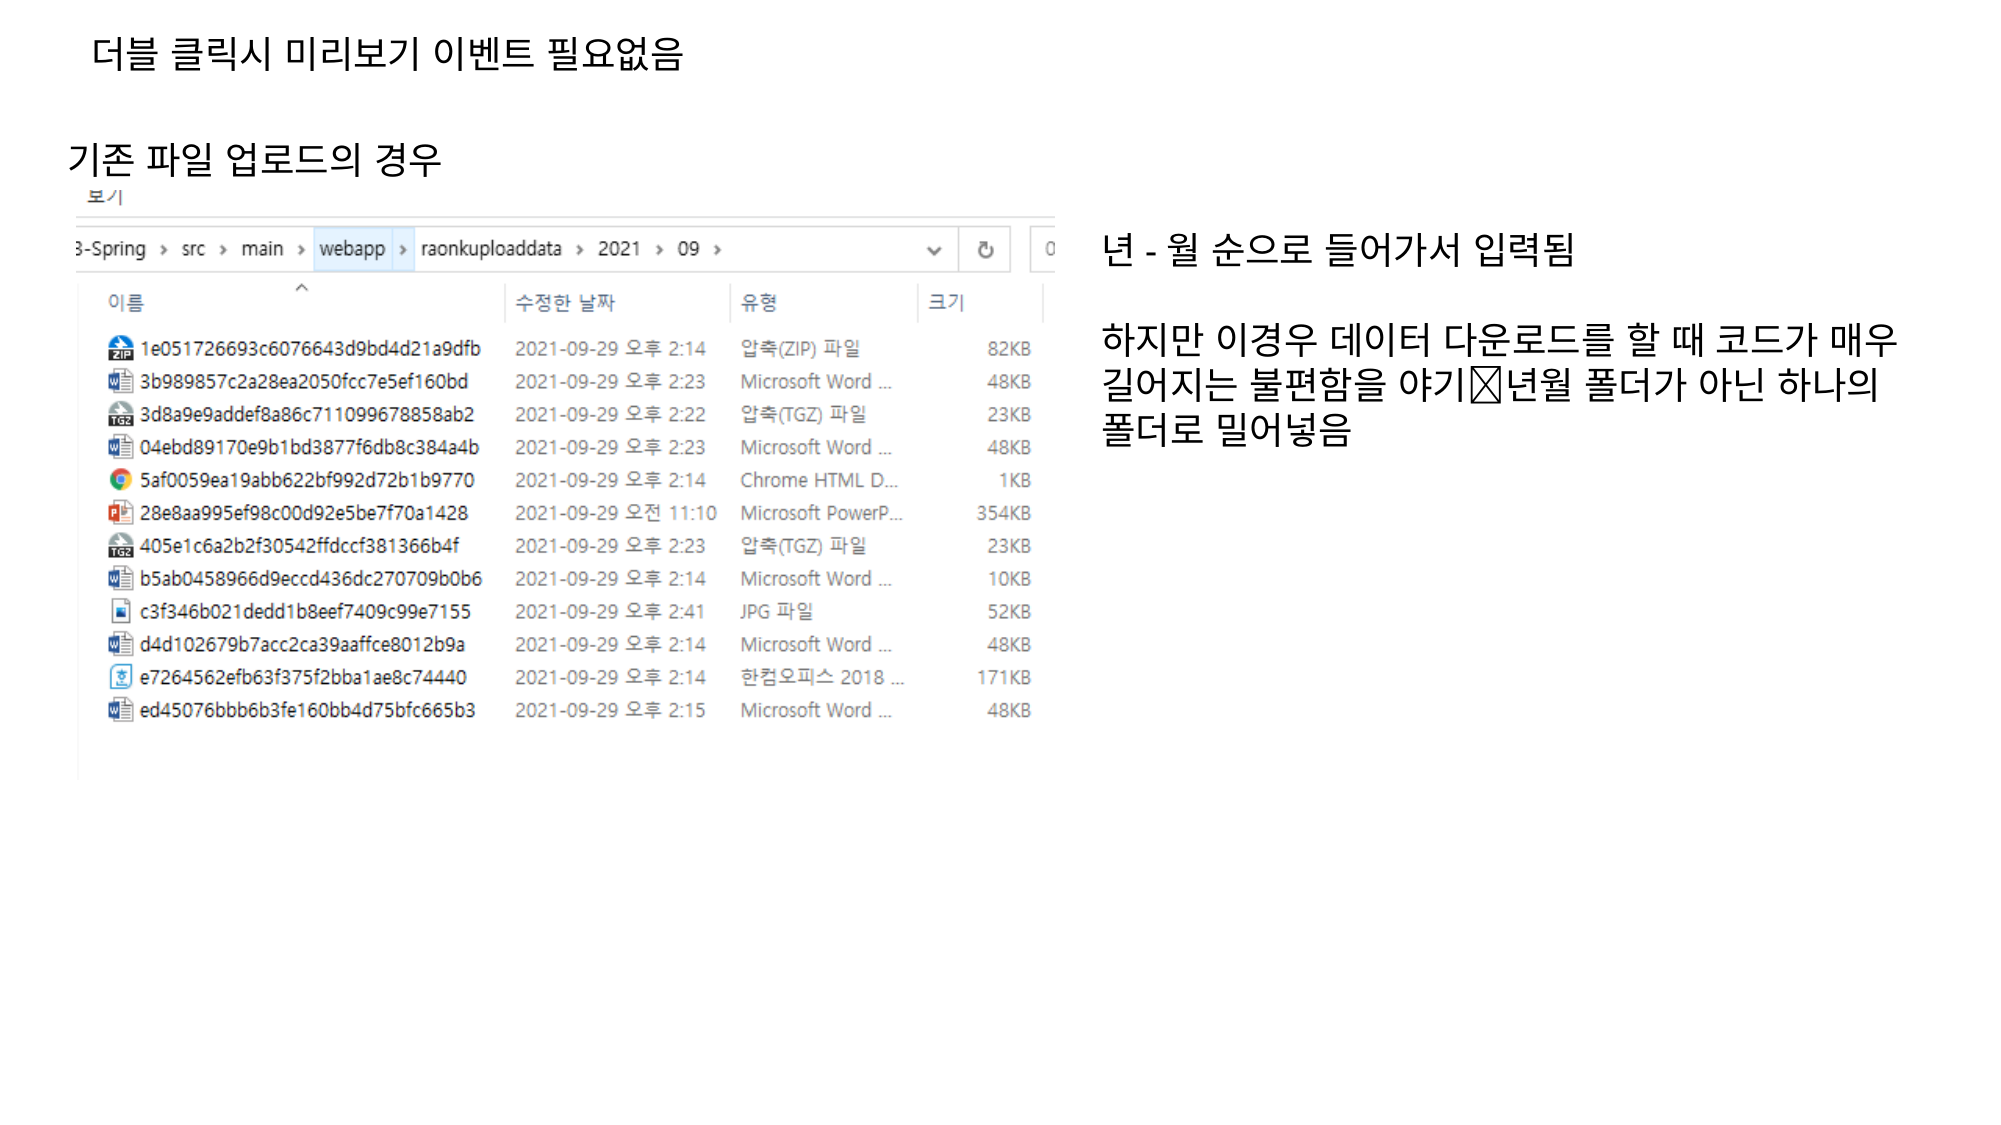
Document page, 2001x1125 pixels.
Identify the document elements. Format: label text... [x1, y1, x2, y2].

text_box 년-월 순으로 들어가서 입력됨 하지만 이경우 데이터 다운로드를 할 때 코드가 매우 길어지는 불편함을 야기년월 폴더가 아닌 하나의 폴더로 밀어넣음 [1086, 219, 1936, 459]
text_box 기존 파일 업로드의 경우 [52, 130, 1912, 190]
picture [76, 190, 1055, 780]
text_box 더블 클릭시 미리보기 이벤트 필요없음 [76, 23, 1912, 84]
